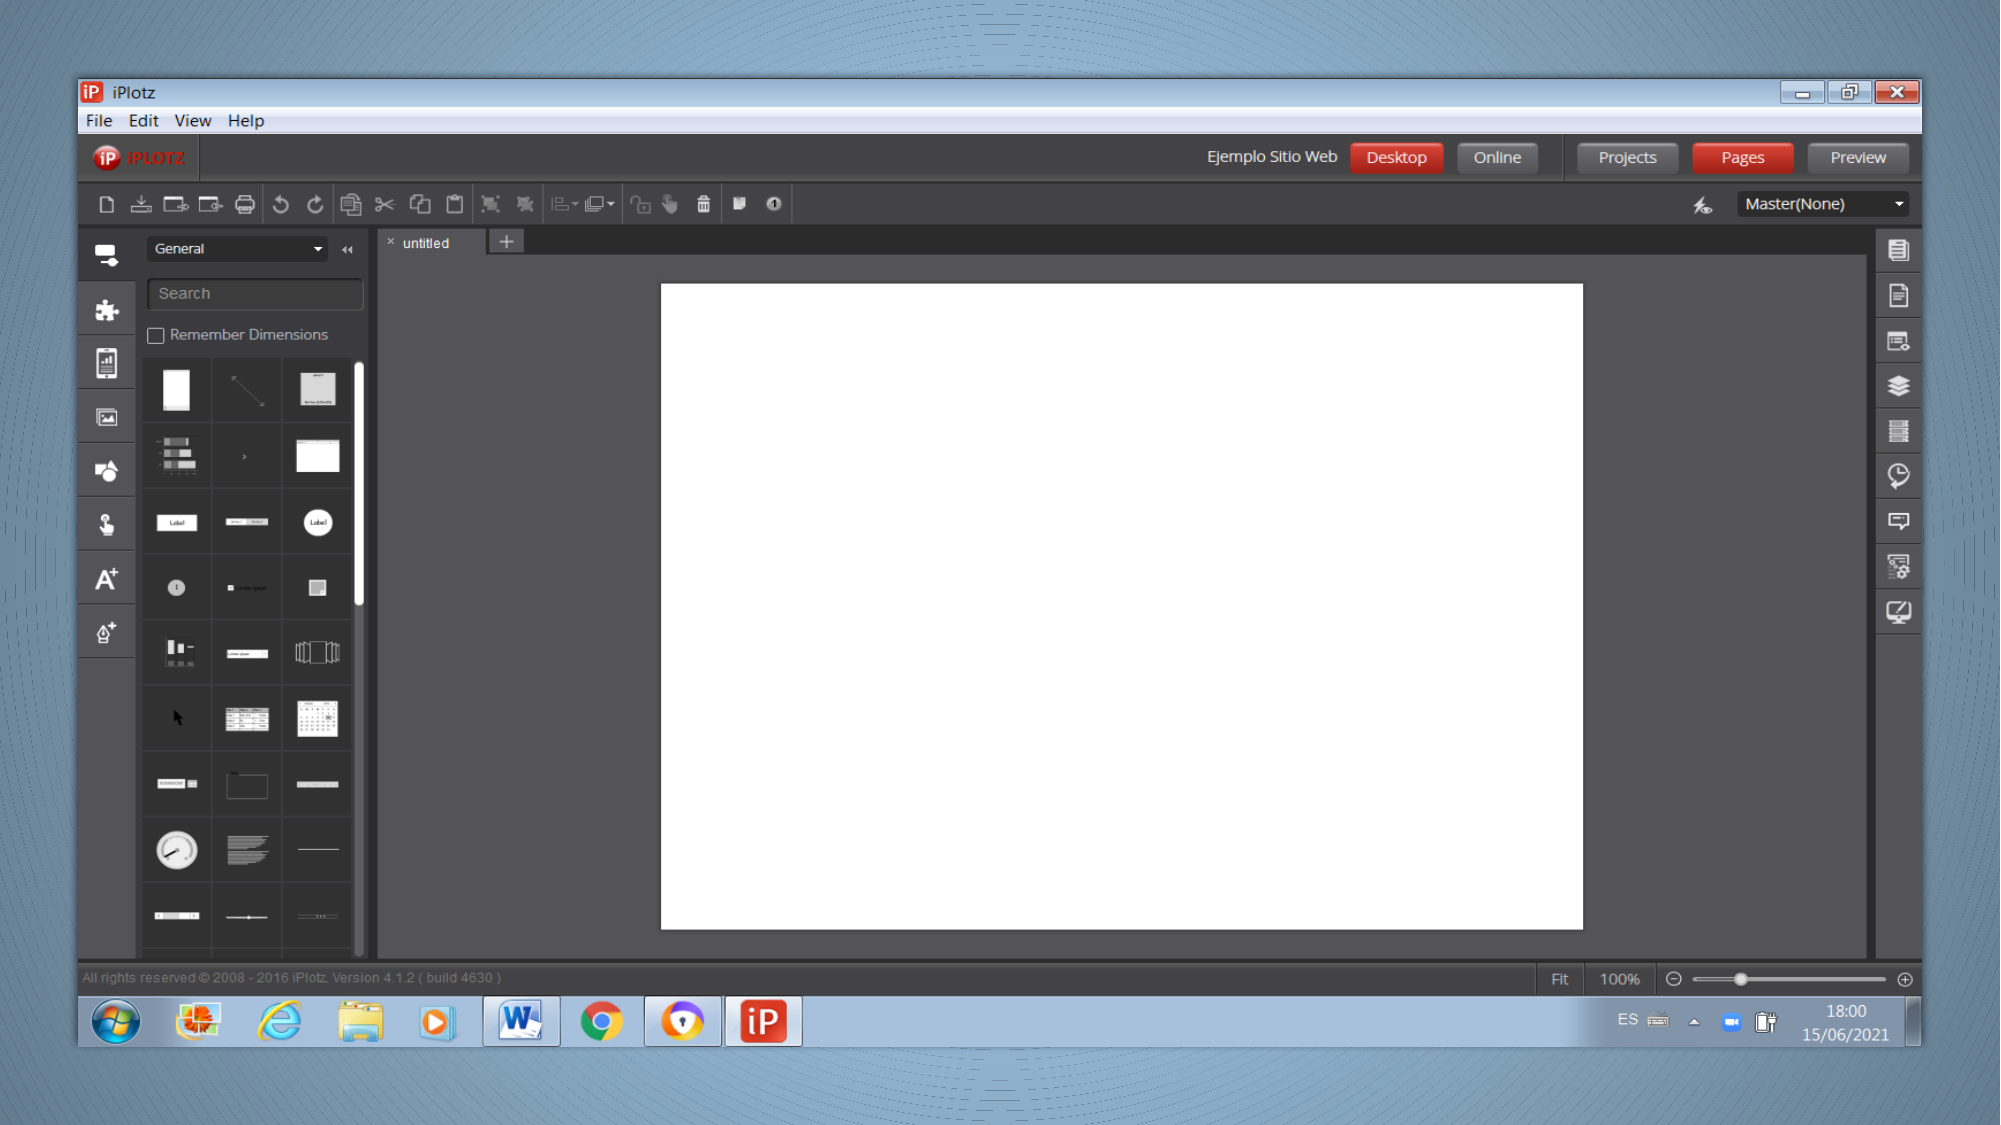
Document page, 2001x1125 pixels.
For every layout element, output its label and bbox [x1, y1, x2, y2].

text_box [0, 0, 2000, 1125]
picture [78, 78, 1922, 1047]
